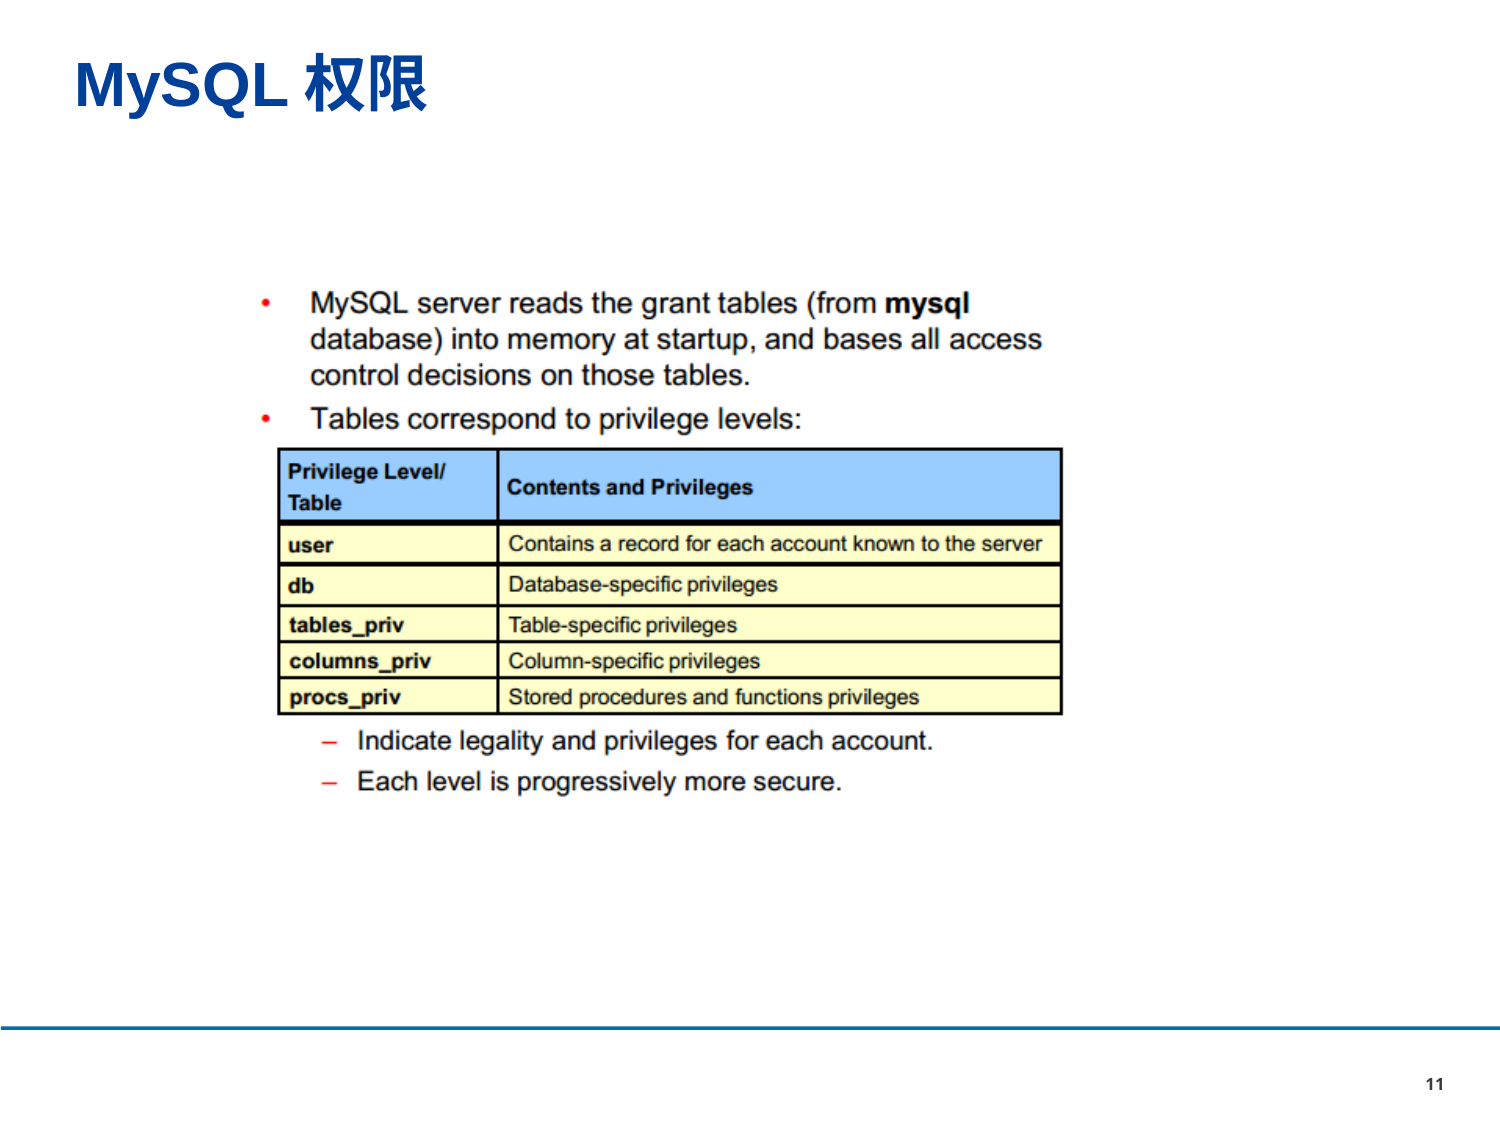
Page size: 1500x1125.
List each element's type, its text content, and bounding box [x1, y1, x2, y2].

slide_number 11 [1398, 1046, 1460, 1092]
title MySQL权限 [59, 36, 1082, 133]
list [50, 173, 1374, 864]
picture [229, 271, 1082, 801]
